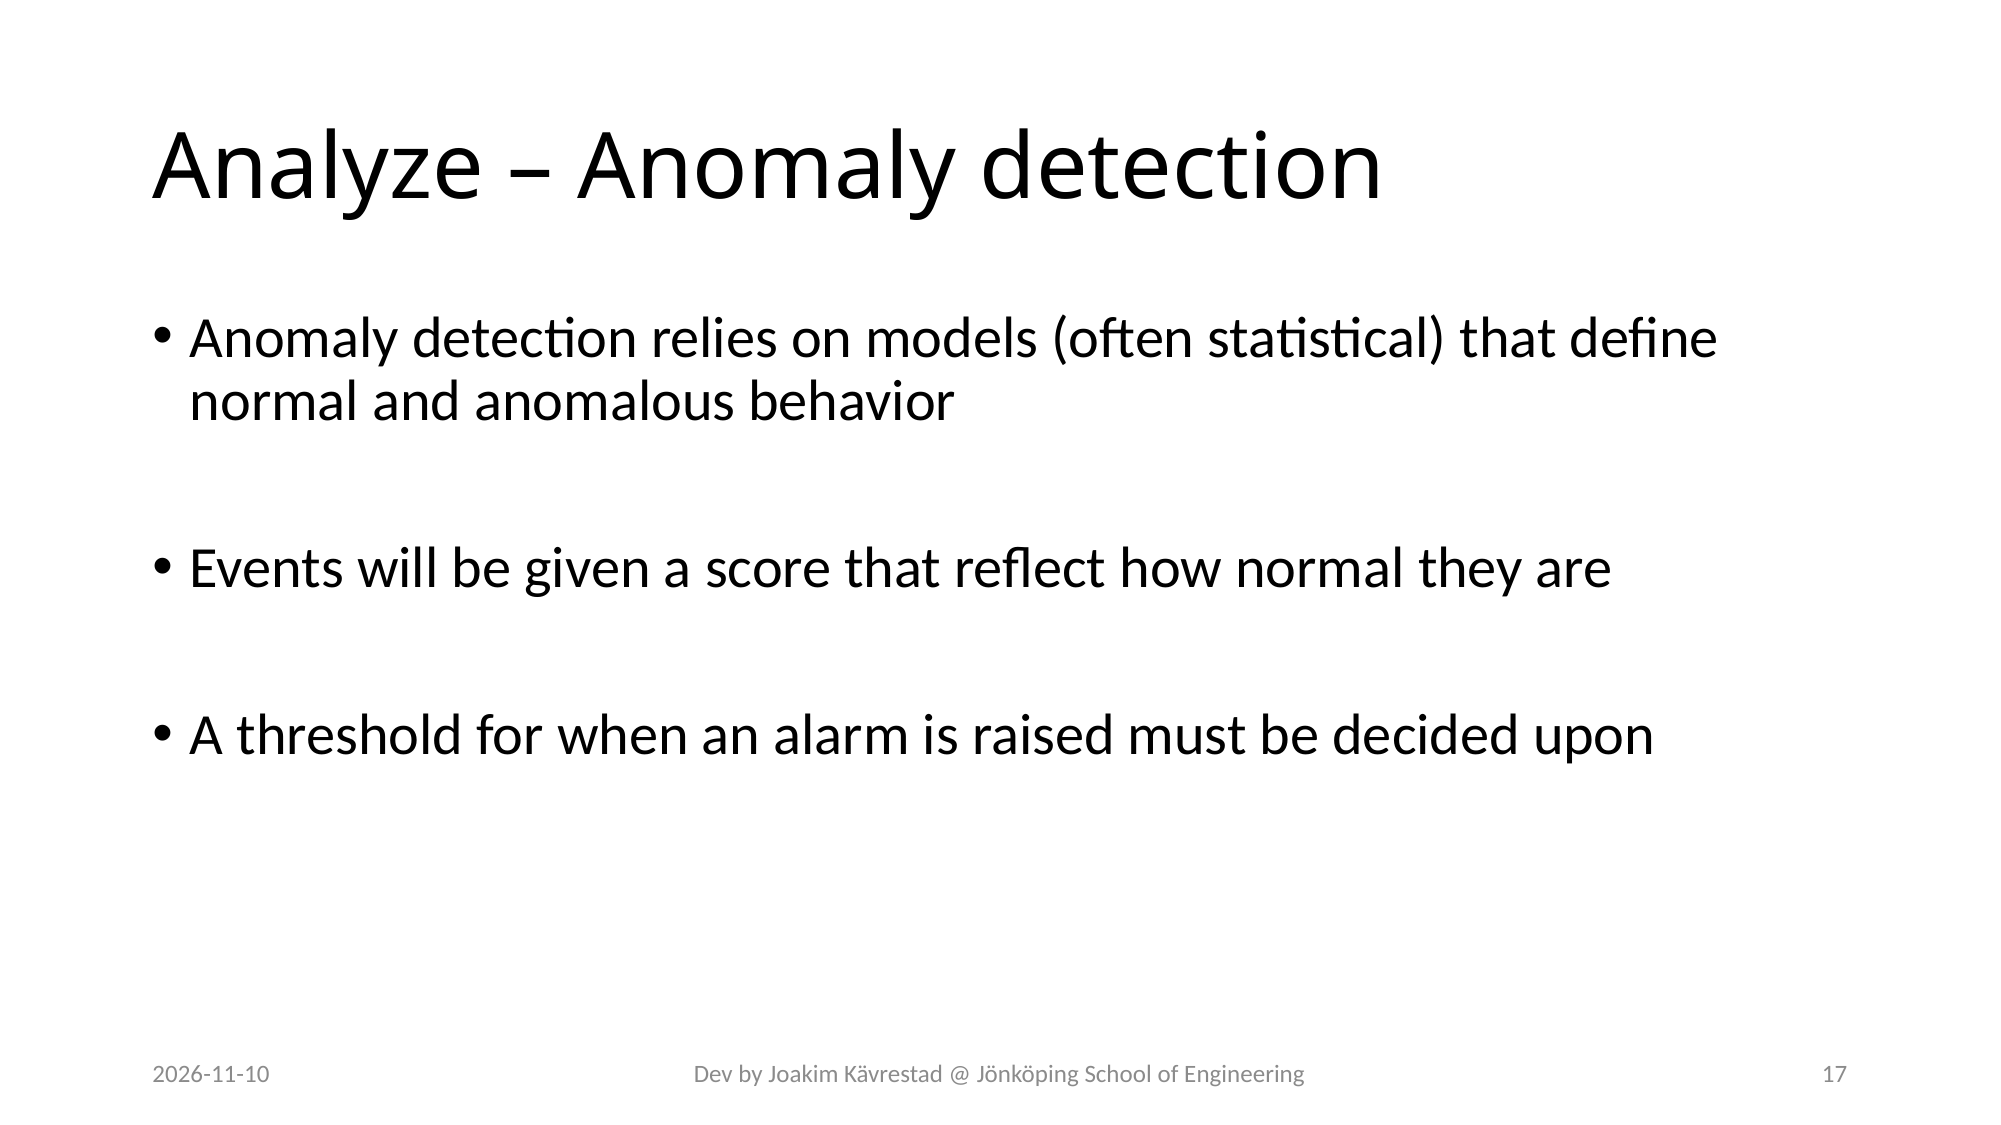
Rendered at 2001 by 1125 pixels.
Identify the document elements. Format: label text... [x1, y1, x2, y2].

slide_number 17 [1412, 1042, 1863, 1103]
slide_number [137, 1042, 588, 1103]
list Anomaly detection relies on models (often statistical) that define normal and anomalous behavior Events will be given a score that reflect how normal they are A threshold for when an alarm is raised must be decided upon [137, 299, 1863, 1014]
footer Dev by Joakim Kävrestad @ Jönköping School of Engineering [662, 1042, 1338, 1103]
title Analyze – Anomaly detection [137, 59, 1863, 278]
